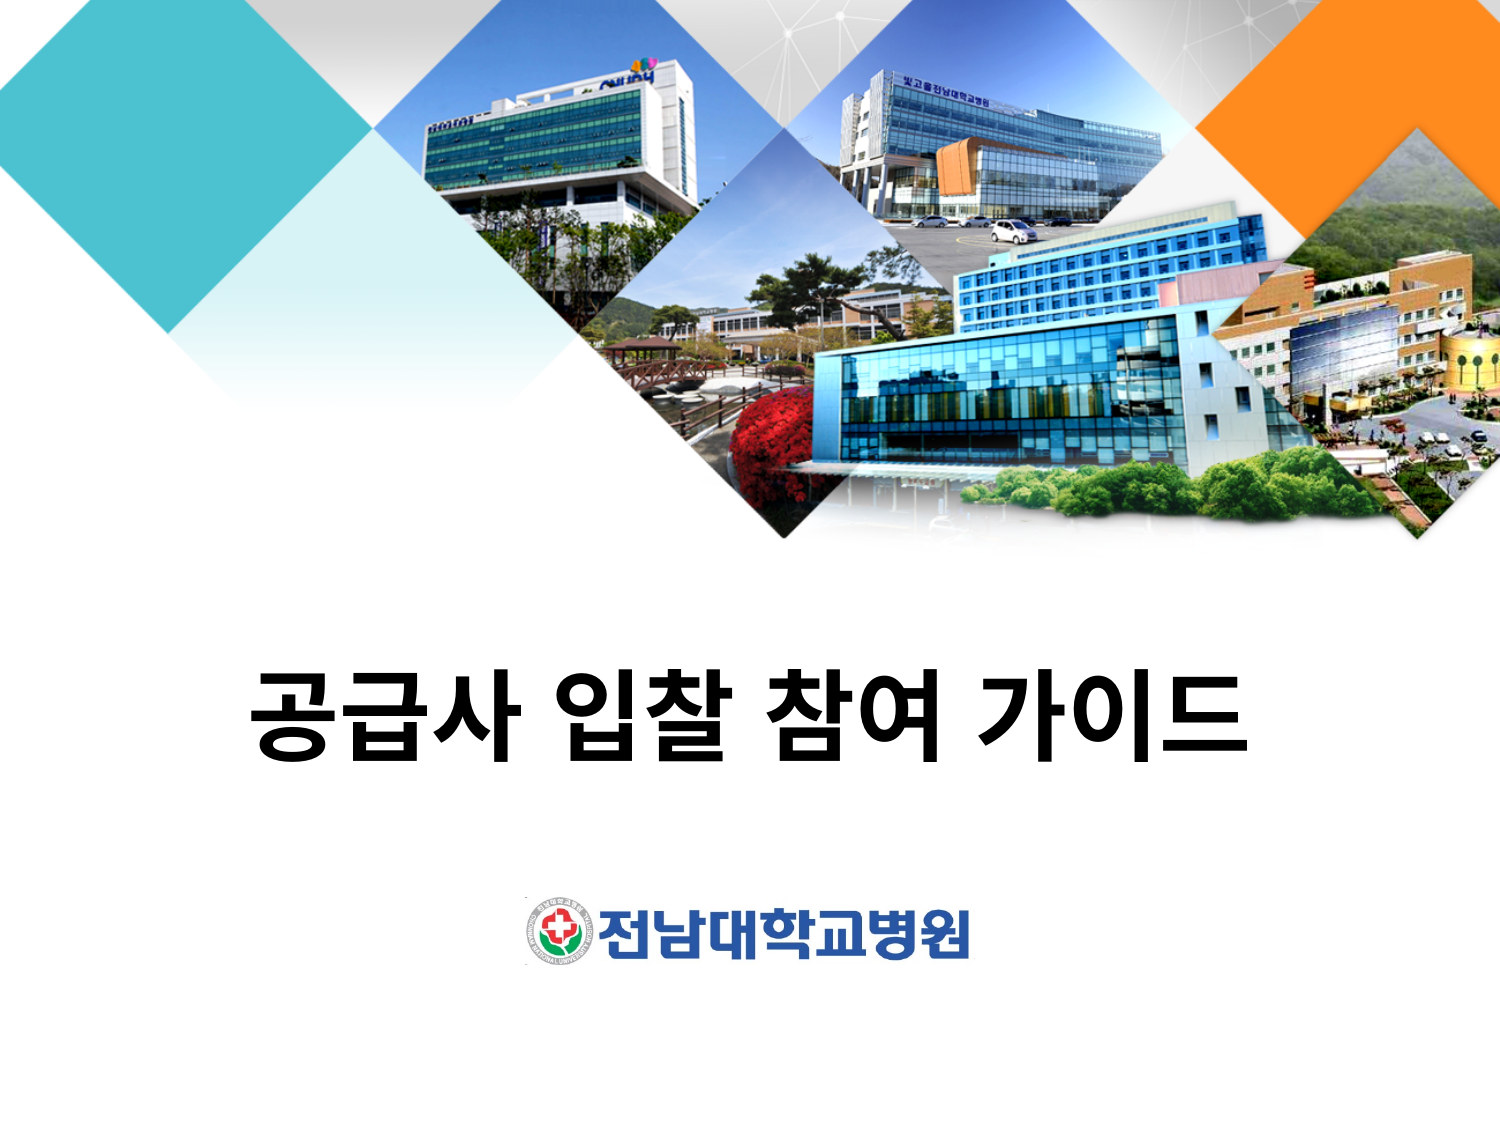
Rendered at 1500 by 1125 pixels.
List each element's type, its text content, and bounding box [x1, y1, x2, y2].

picture [0, 0, 1500, 558]
title 공급사 입찰 참여 가이드 [112, 593, 1388, 835]
picture [525, 896, 975, 965]
